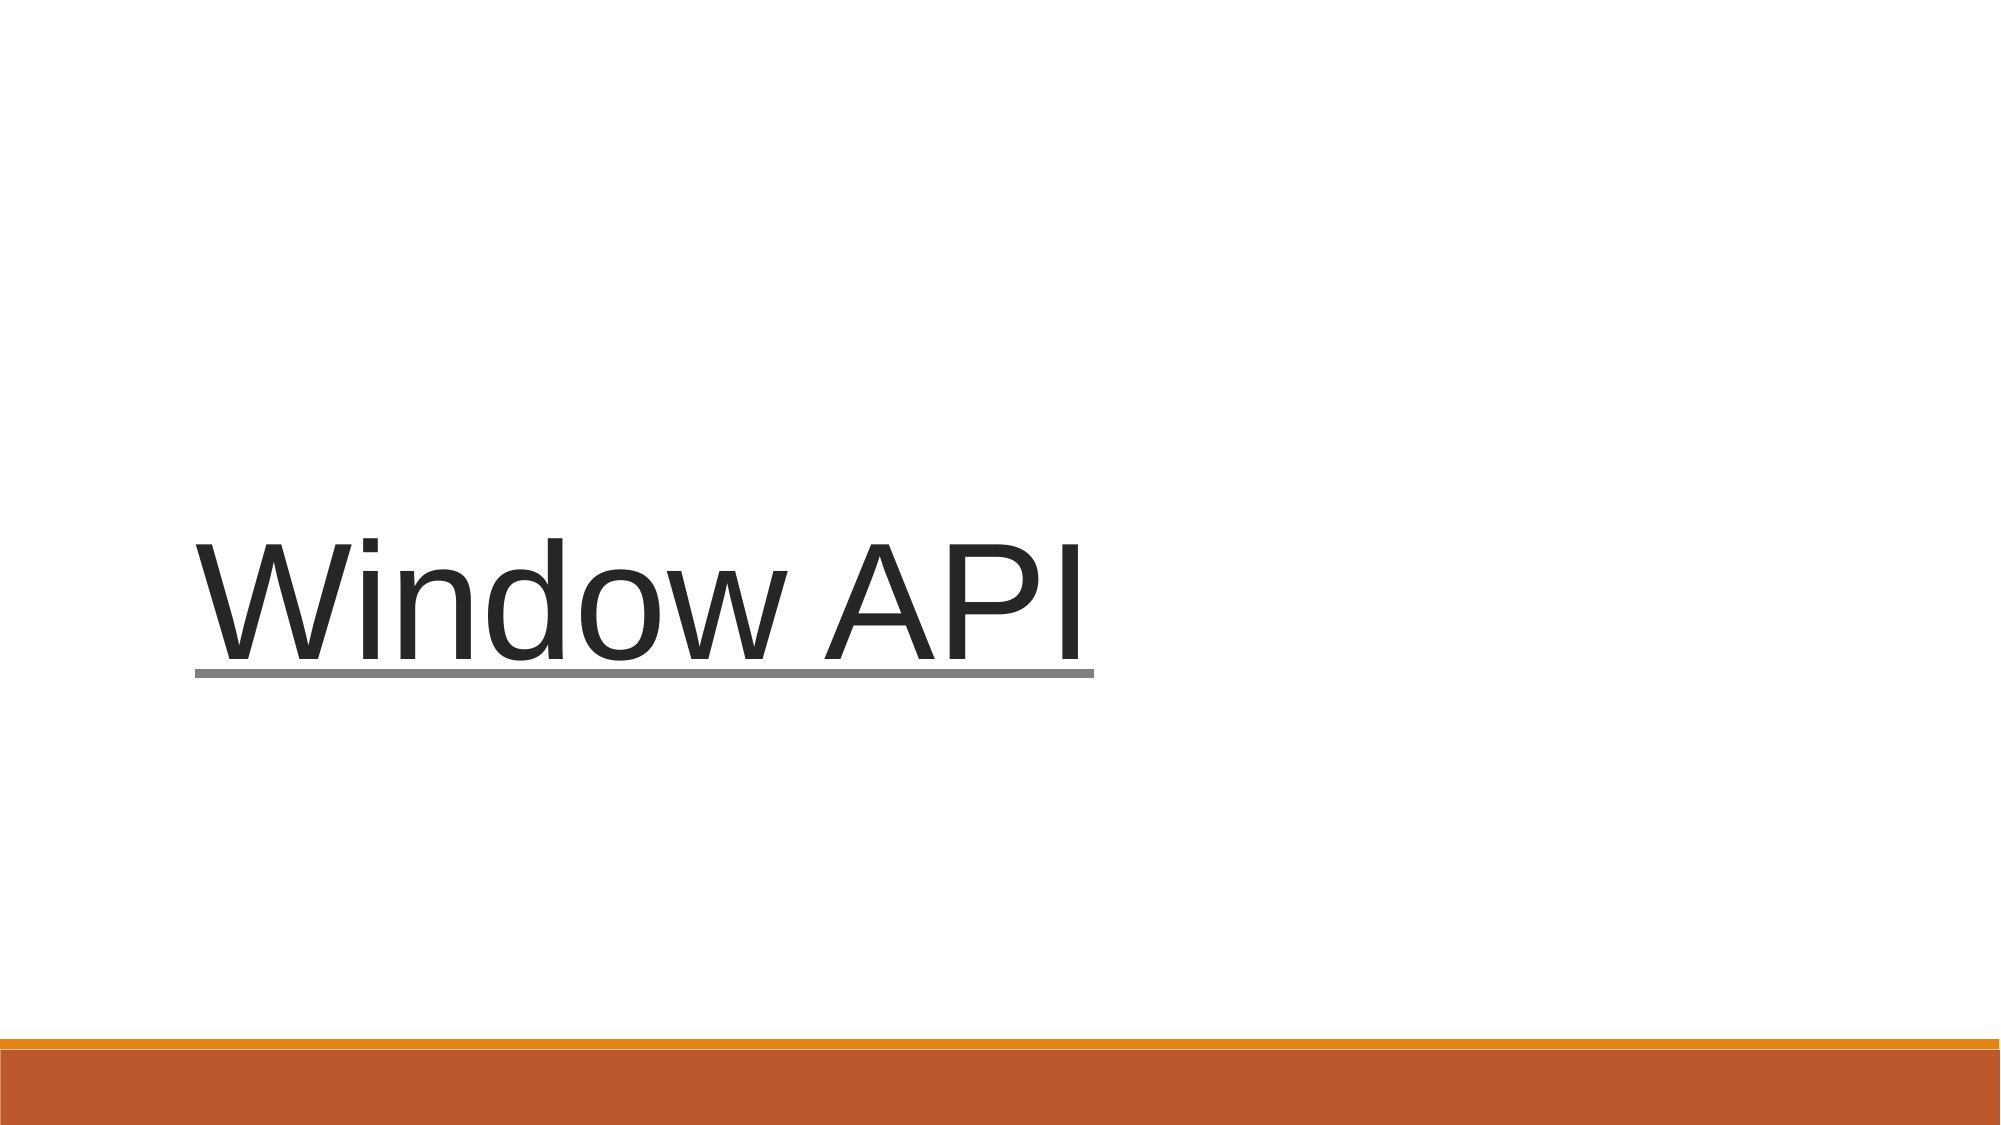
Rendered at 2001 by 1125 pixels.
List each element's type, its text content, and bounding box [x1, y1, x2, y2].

text_box Window API [192, 491, 1821, 694]
